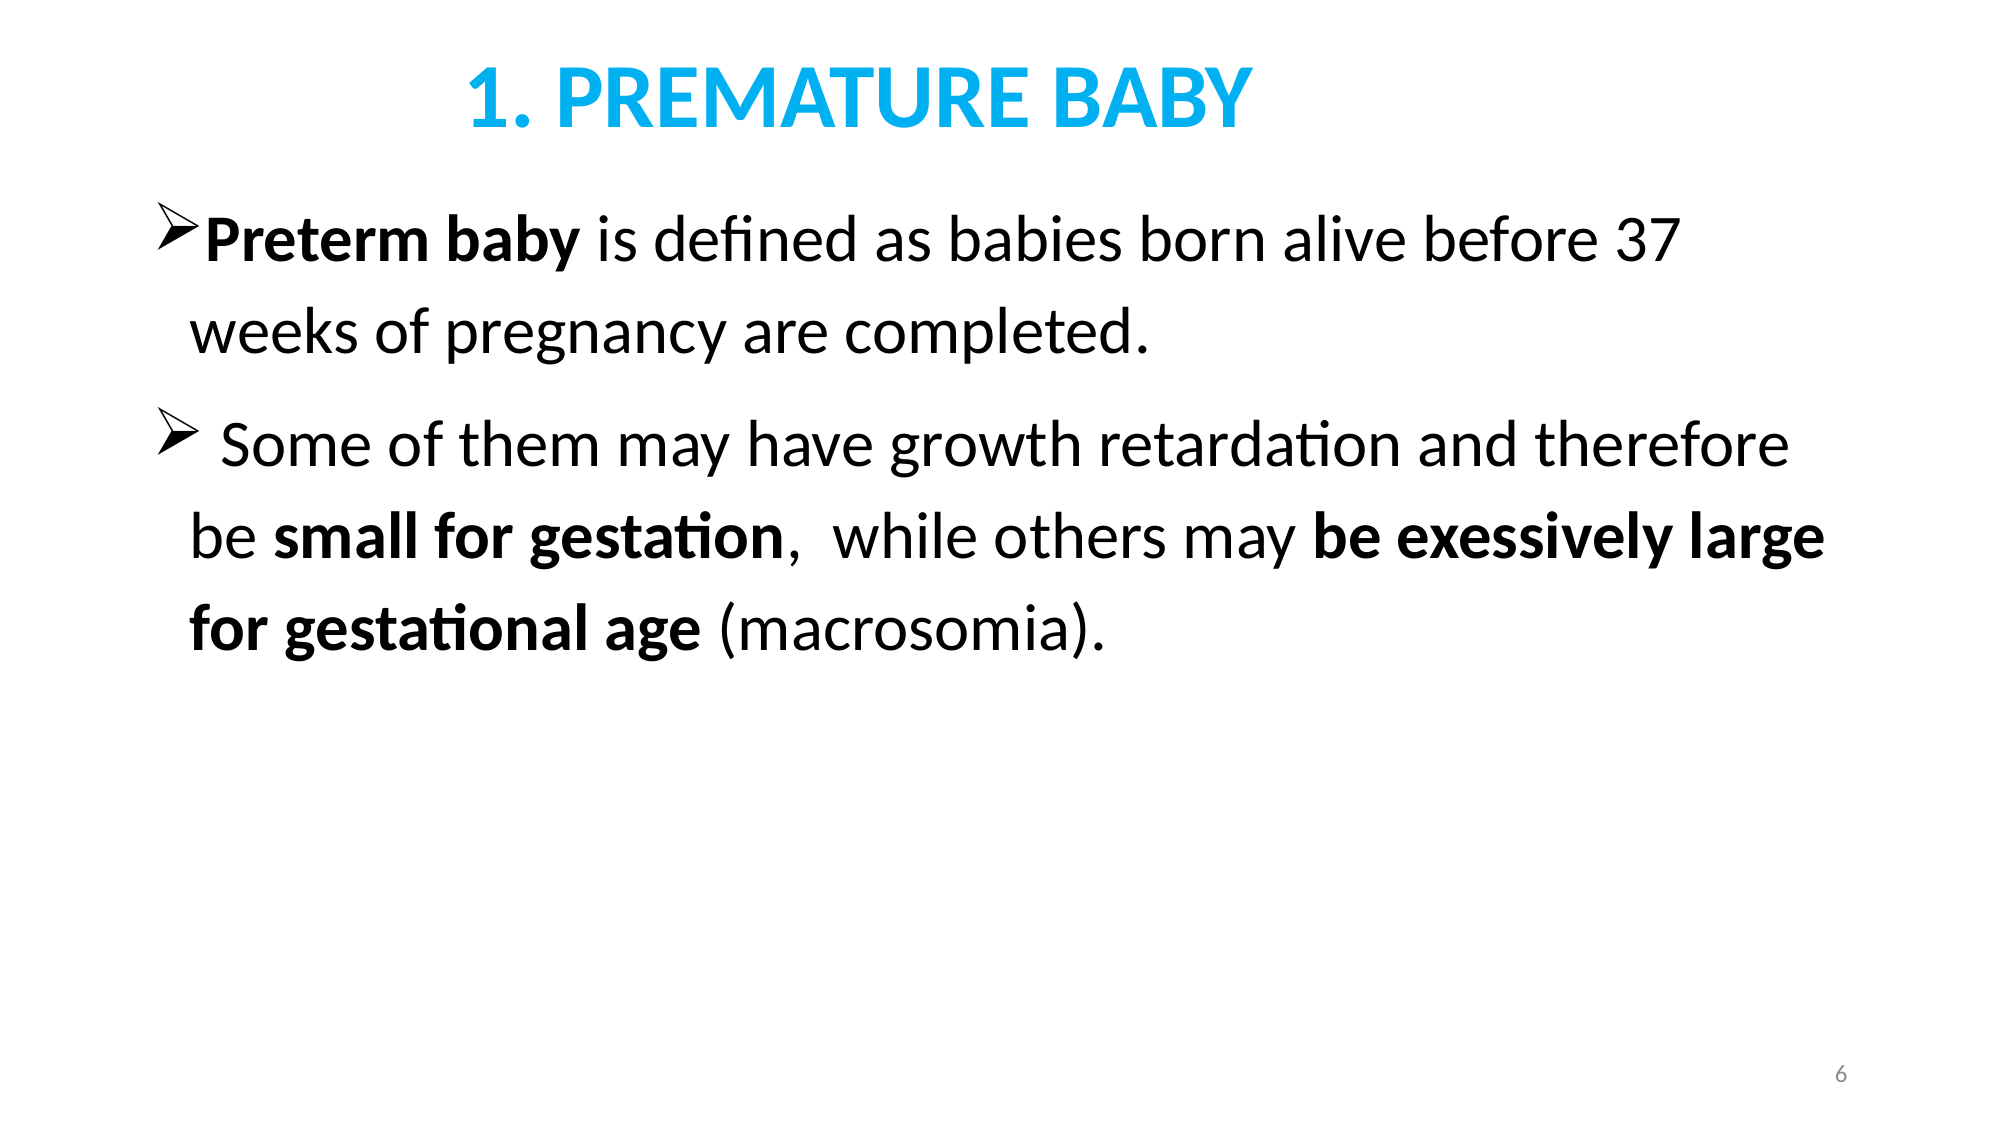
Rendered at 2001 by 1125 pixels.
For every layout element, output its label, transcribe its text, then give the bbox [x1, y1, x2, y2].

list Preterm baby is defined as babies born alive before 37 weeks of pregnancy are completed. Some of them may have growth retardation and therefore be small for gestation, while others may be exessively large for gestational age (macrosomia). [137, 175, 1863, 1088]
slide_number 6 [1412, 1042, 1863, 1103]
title 1. PREMATURE BABY [137, 21, 1863, 175]
